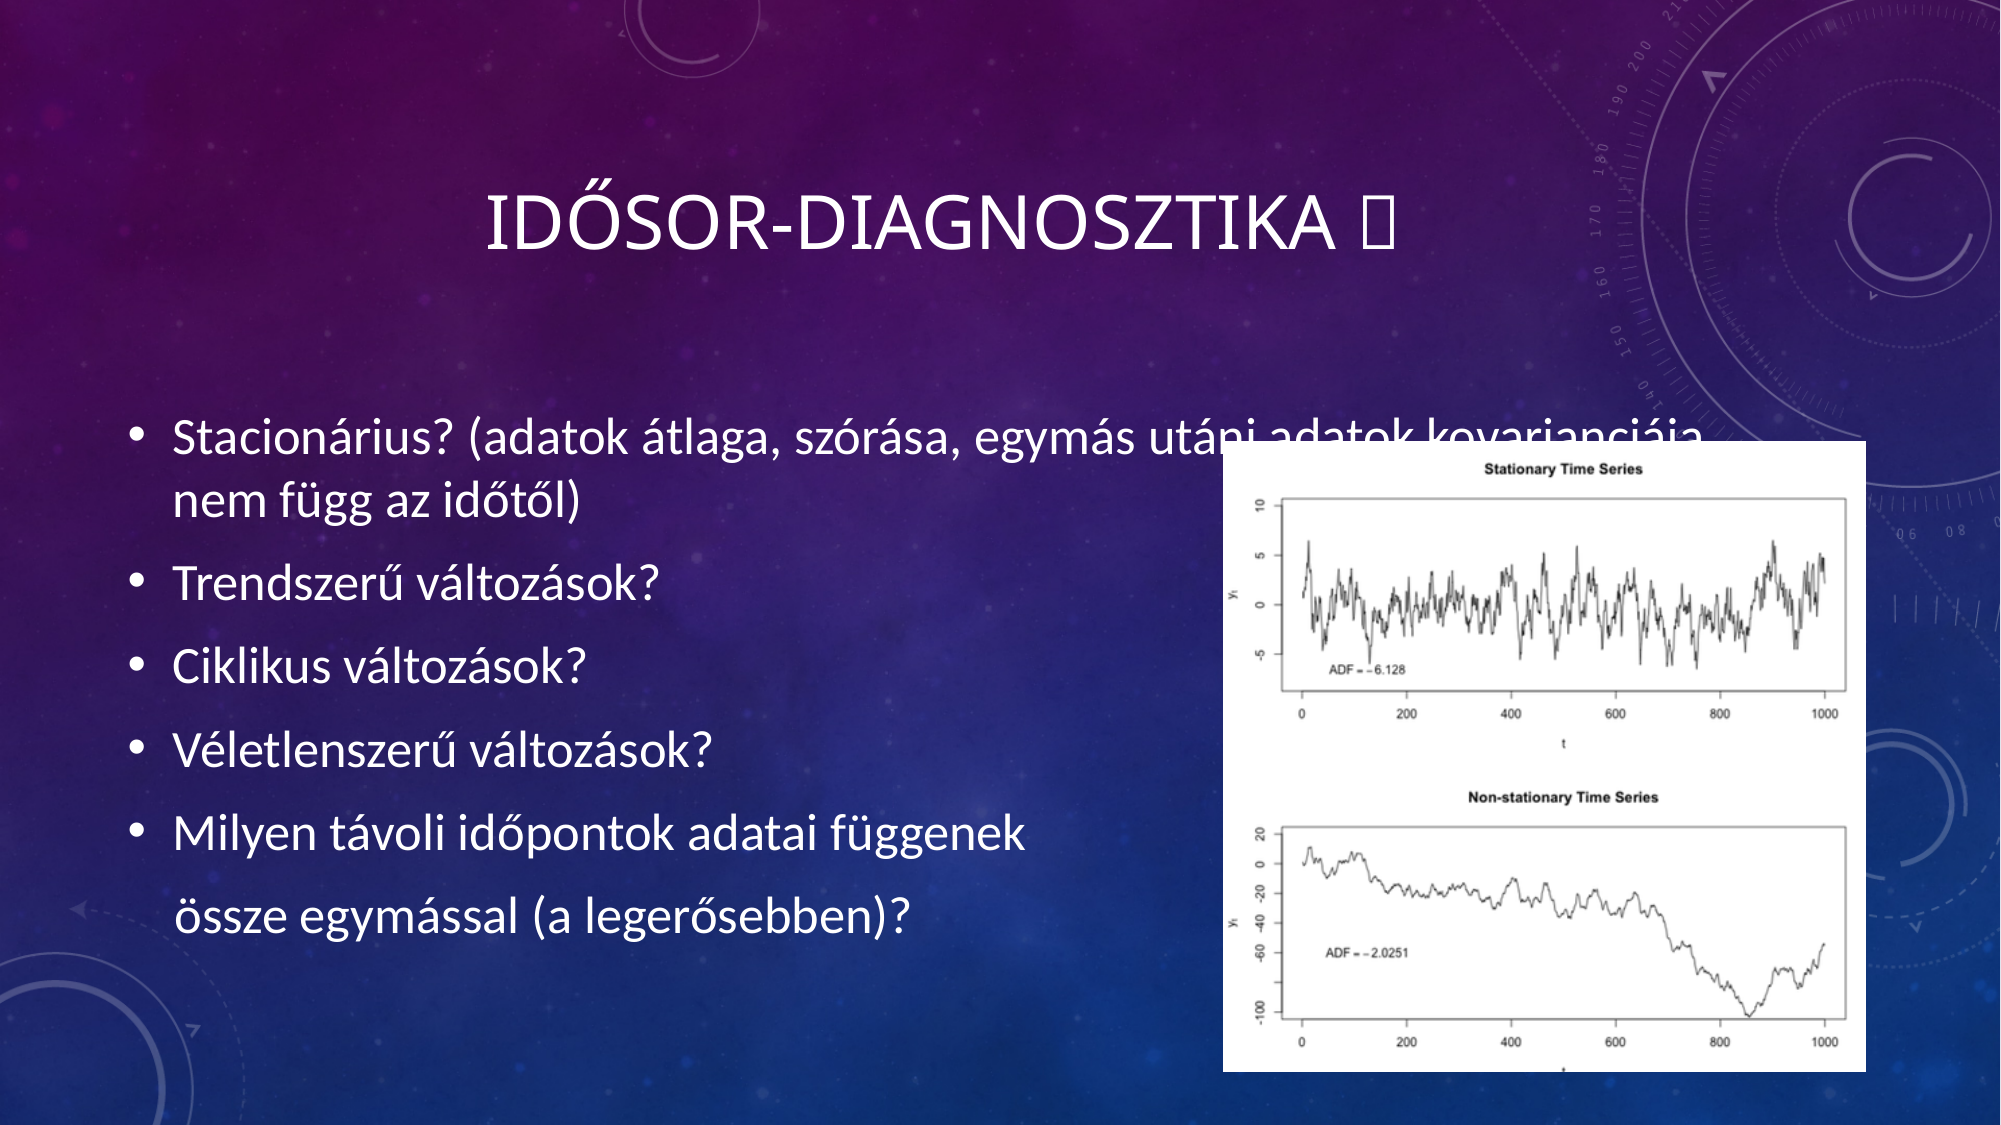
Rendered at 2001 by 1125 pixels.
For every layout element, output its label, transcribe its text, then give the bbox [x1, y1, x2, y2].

picture [0, 0, 2001, 1125]
title Idősor-diagnosztika  [112, 99, 1775, 339]
list Stacionárius? (adatok átlaga, szórása, egymás utáni adatok kovarianciája nem függ az időtől) Trendszerű változások? Ciklikus változások? Véletlenszerű változások? Milyen távoli időpontok adatai függenek össze egymással (a legerősebben)? [112, 394, 1775, 954]
